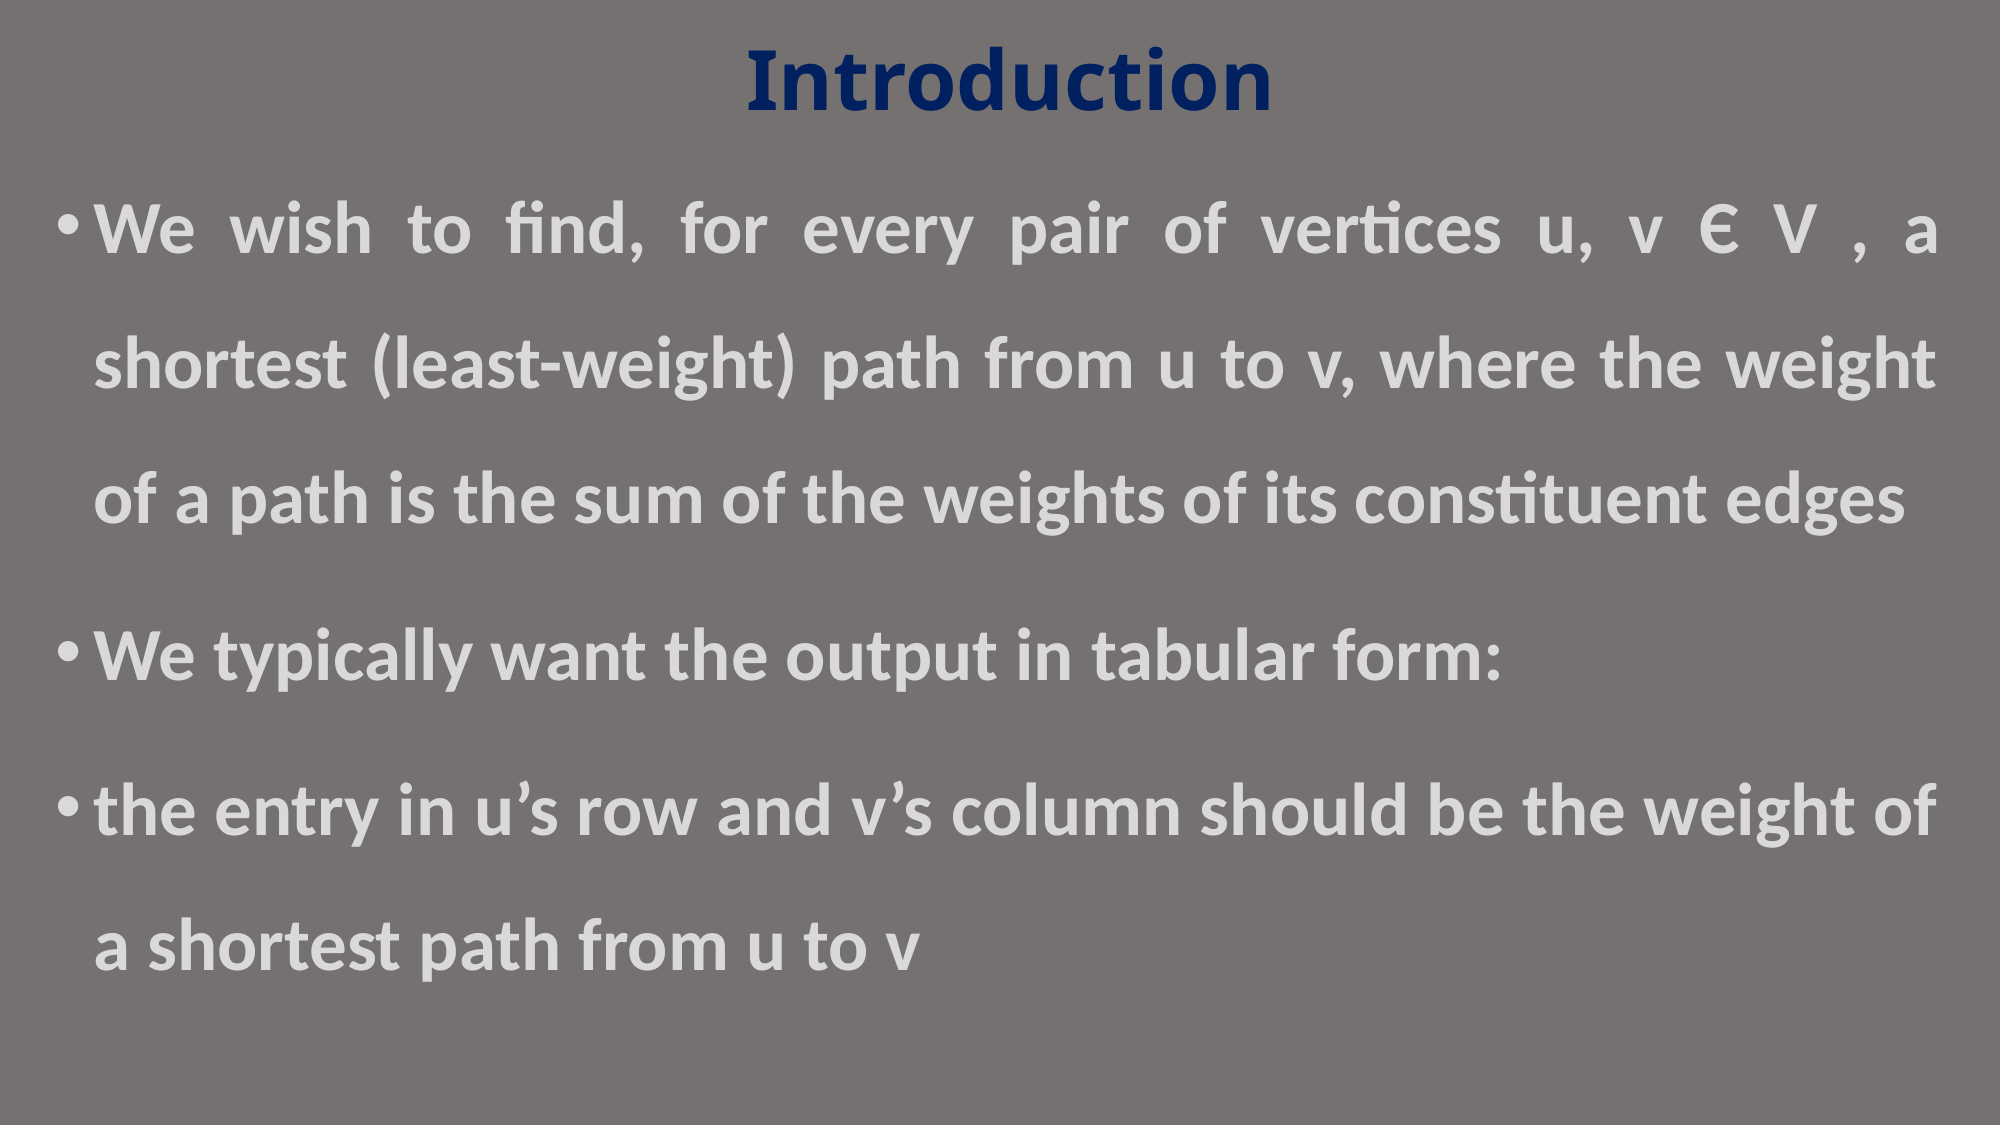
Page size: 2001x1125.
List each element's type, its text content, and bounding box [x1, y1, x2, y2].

list We wish to find, for every pair of vertices u, v Є V , a shortest (least-weight) path from u to v, where the weight of a path is the sum of the weights of its constituent edges We typically want the output in tabular form: the entry in u’s row and v’s column should be the weight of a shortest path from u to v [40, 126, 1956, 1106]
title Introduction [137, 9, 1863, 126]
